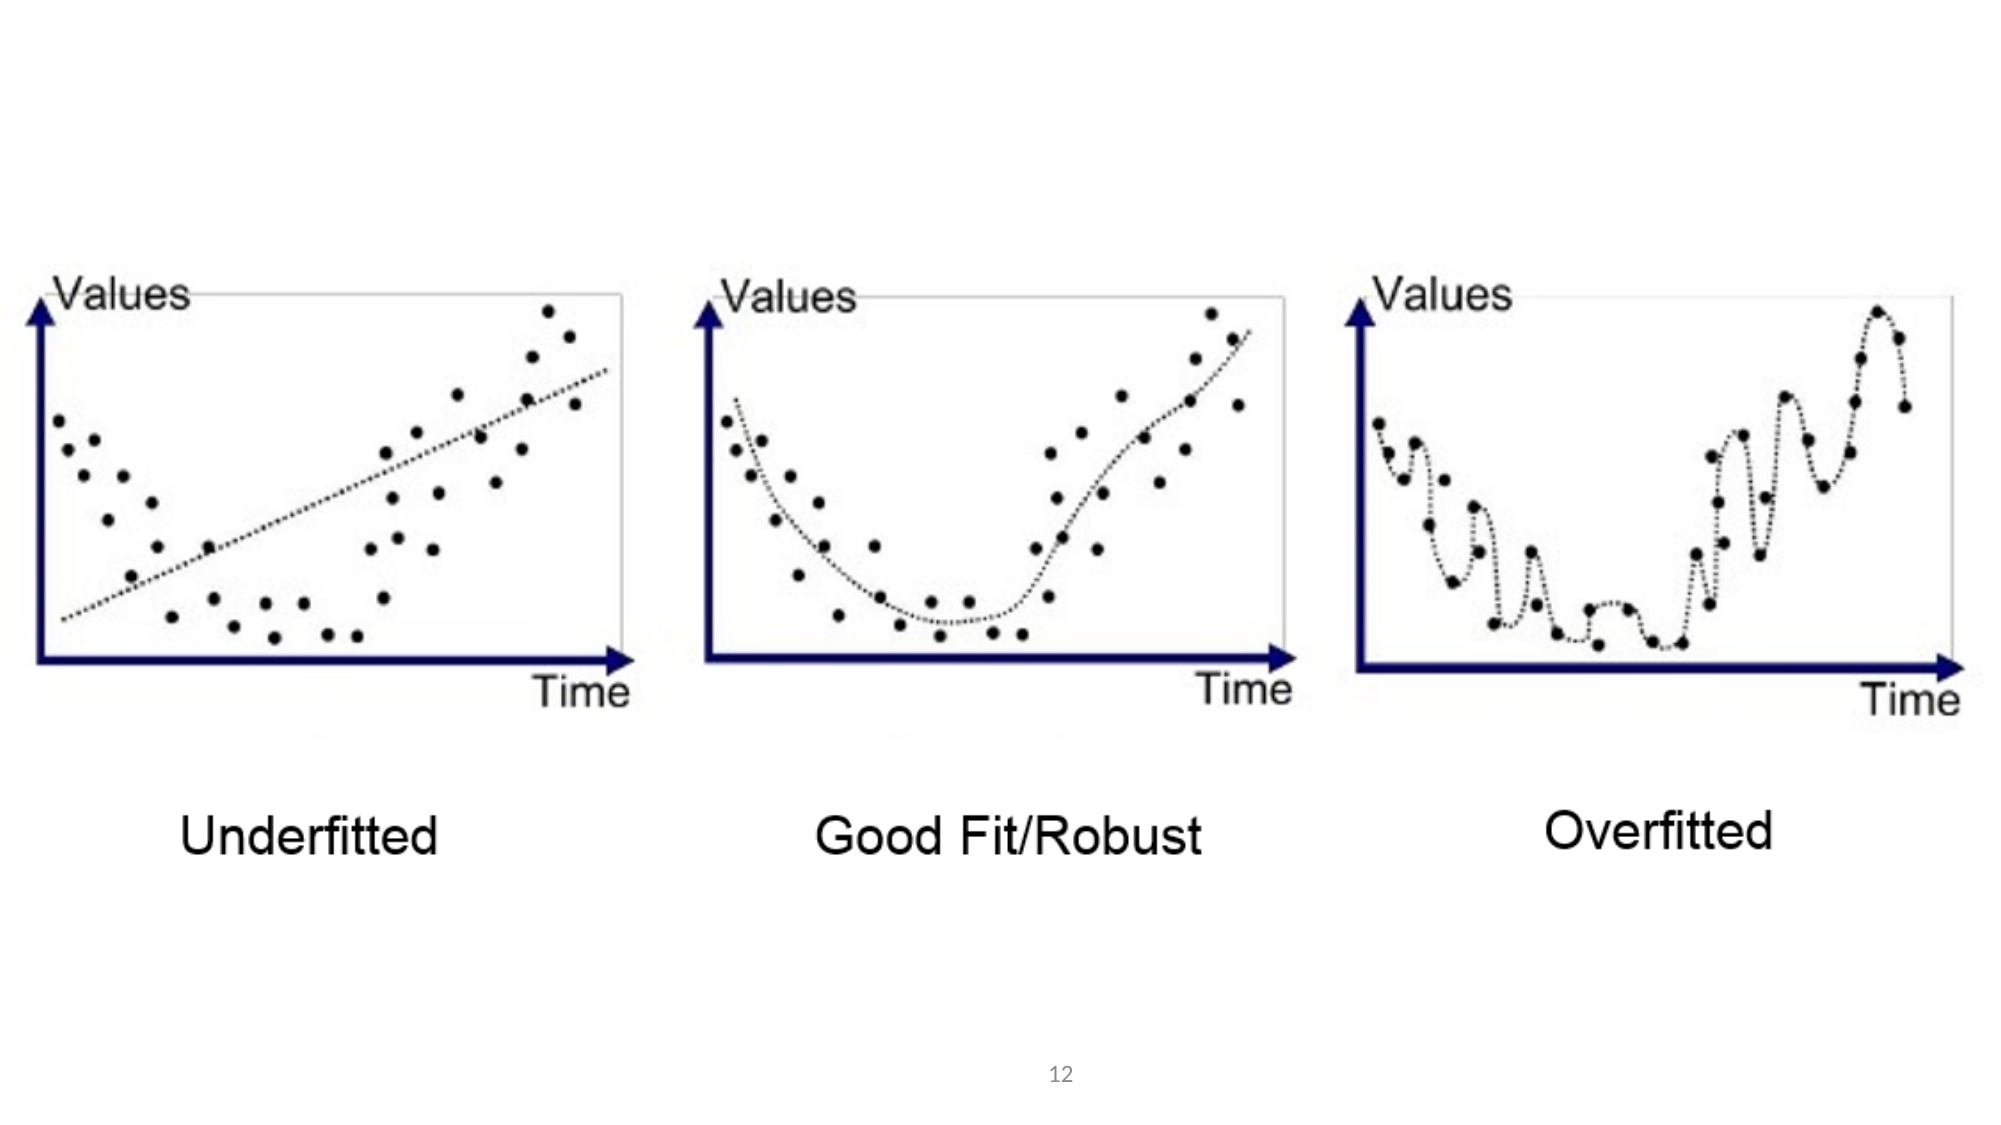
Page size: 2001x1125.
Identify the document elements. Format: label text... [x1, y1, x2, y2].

picture [0, 214, 2000, 911]
slide_number 12 [638, 1042, 1089, 1103]
